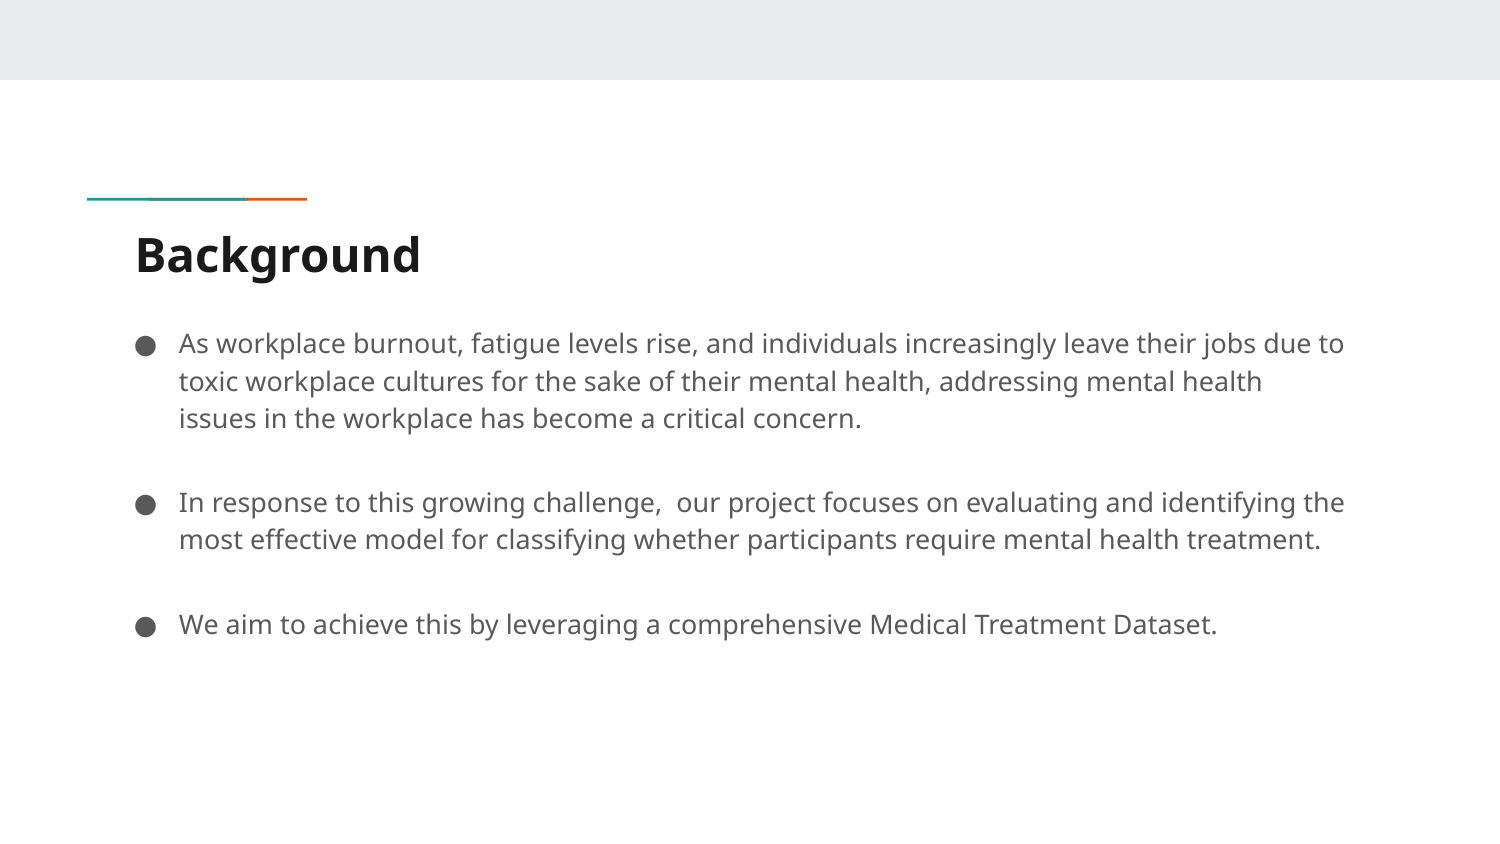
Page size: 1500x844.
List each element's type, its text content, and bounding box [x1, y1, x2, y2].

title Background [119, 210, 1381, 298]
list As workplace burnout, fatigue levels rise, and individuals increasingly leave their jobs due to toxic workplace cultures for the sake of their mental health, addressing mental health issues in the workplace has become a critical concern. In response to this growing challenge, our project focuses on evaluating and identifying the most effective model for classifying whether participants require mental health treatment. We aim to achieve this by leveraging a comprehensive Medical Treatment Dataset. [100, 307, 1363, 679]
